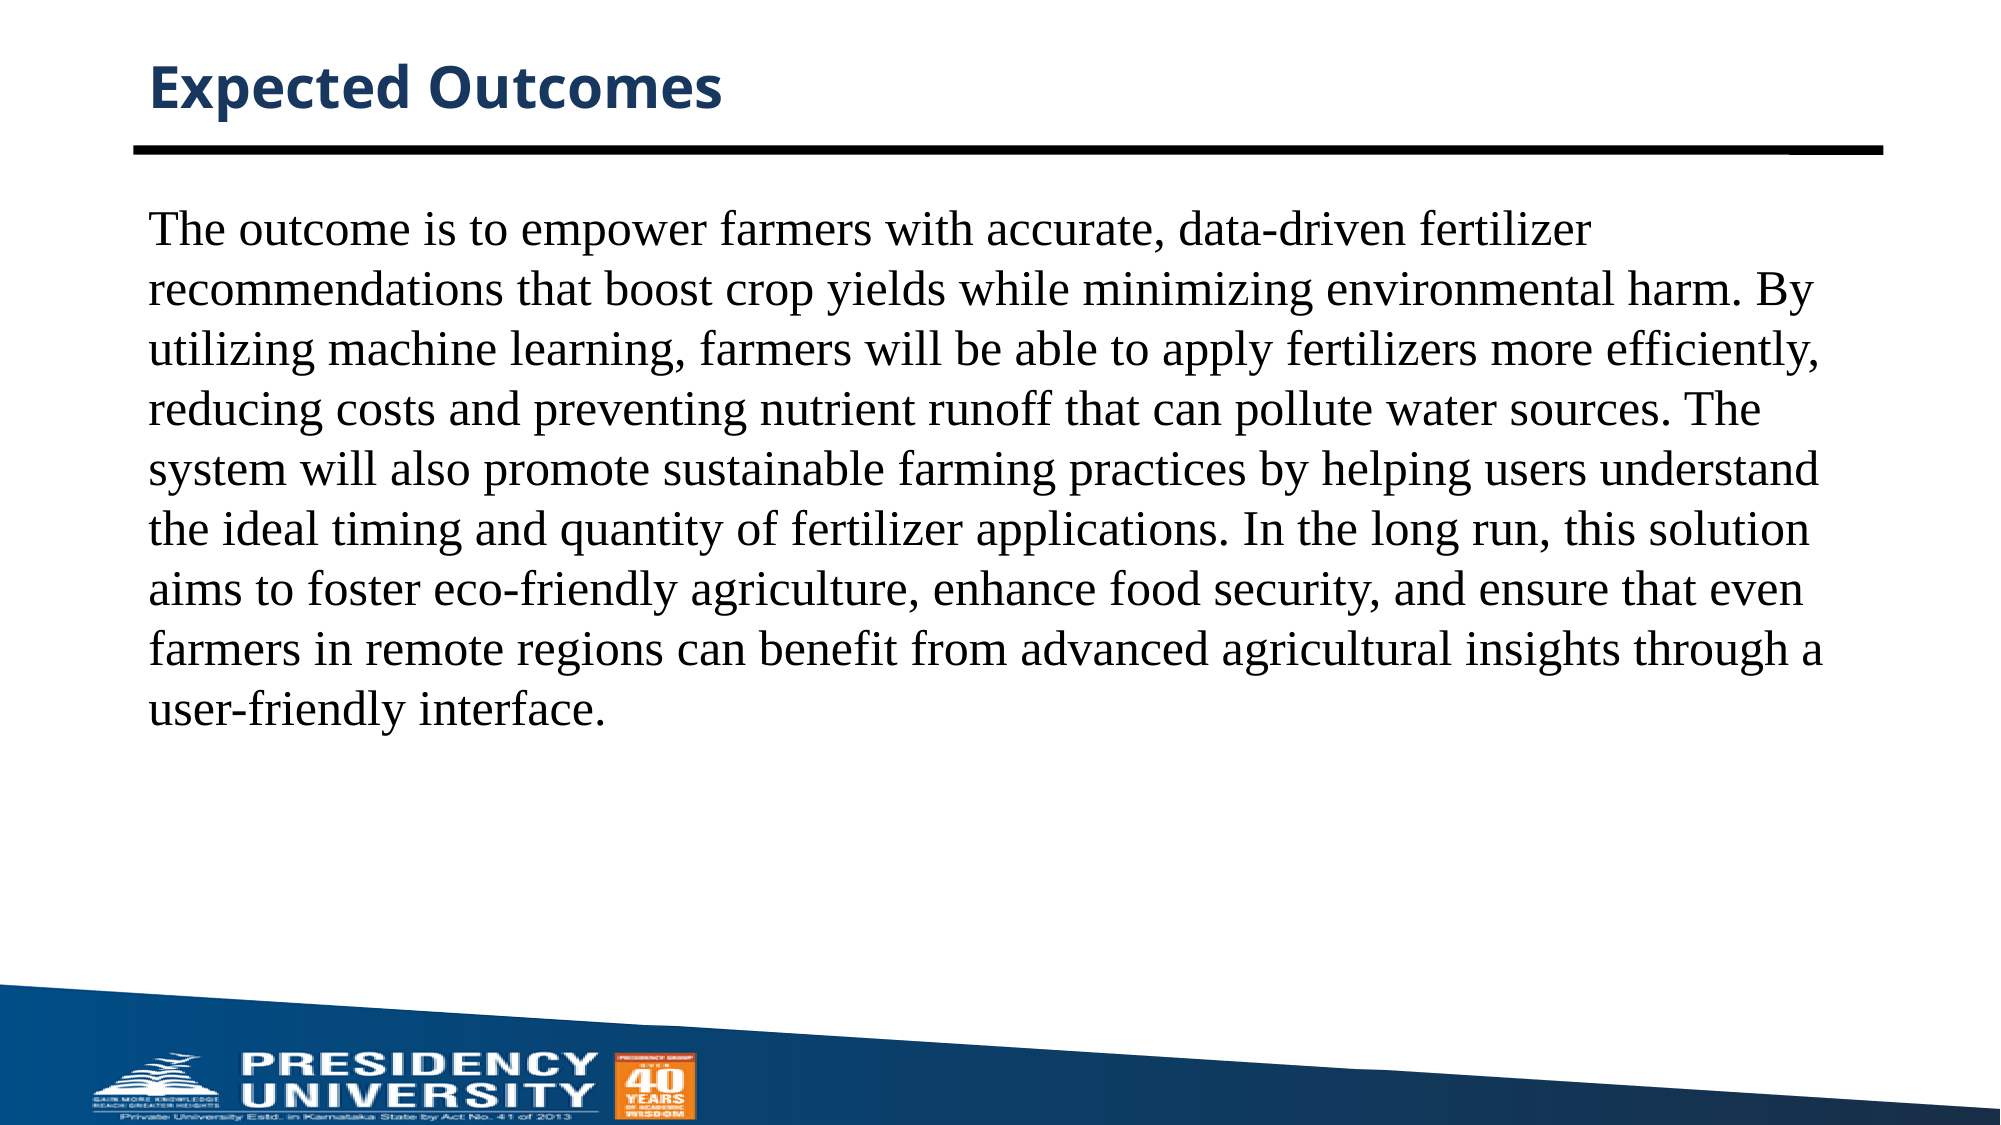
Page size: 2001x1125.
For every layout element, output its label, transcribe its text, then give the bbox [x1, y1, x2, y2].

picture [0, 982, 2000, 1125]
title Expected Outcomes [133, 45, 1884, 125]
list The outcome is to empower farmers with accurate, data-driven fertilizer recommendations that boost crop yields while minimizing environmental harm. By utilizing machine learning, farmers will be able to apply fertilizers more efficiently, reducing costs and preventing nutrient runoff that can pollute water sources. The system will also promote sustainable farming practices by helping users understand the ideal timing and quantity of fertilizer applications. In the long run, this solution aims to foster eco-friendly agriculture, enhance food security, and ensure that even farmers in remote regions can benefit from advanced agricultural insights through a user-friendly interface. [133, 187, 1884, 1000]
